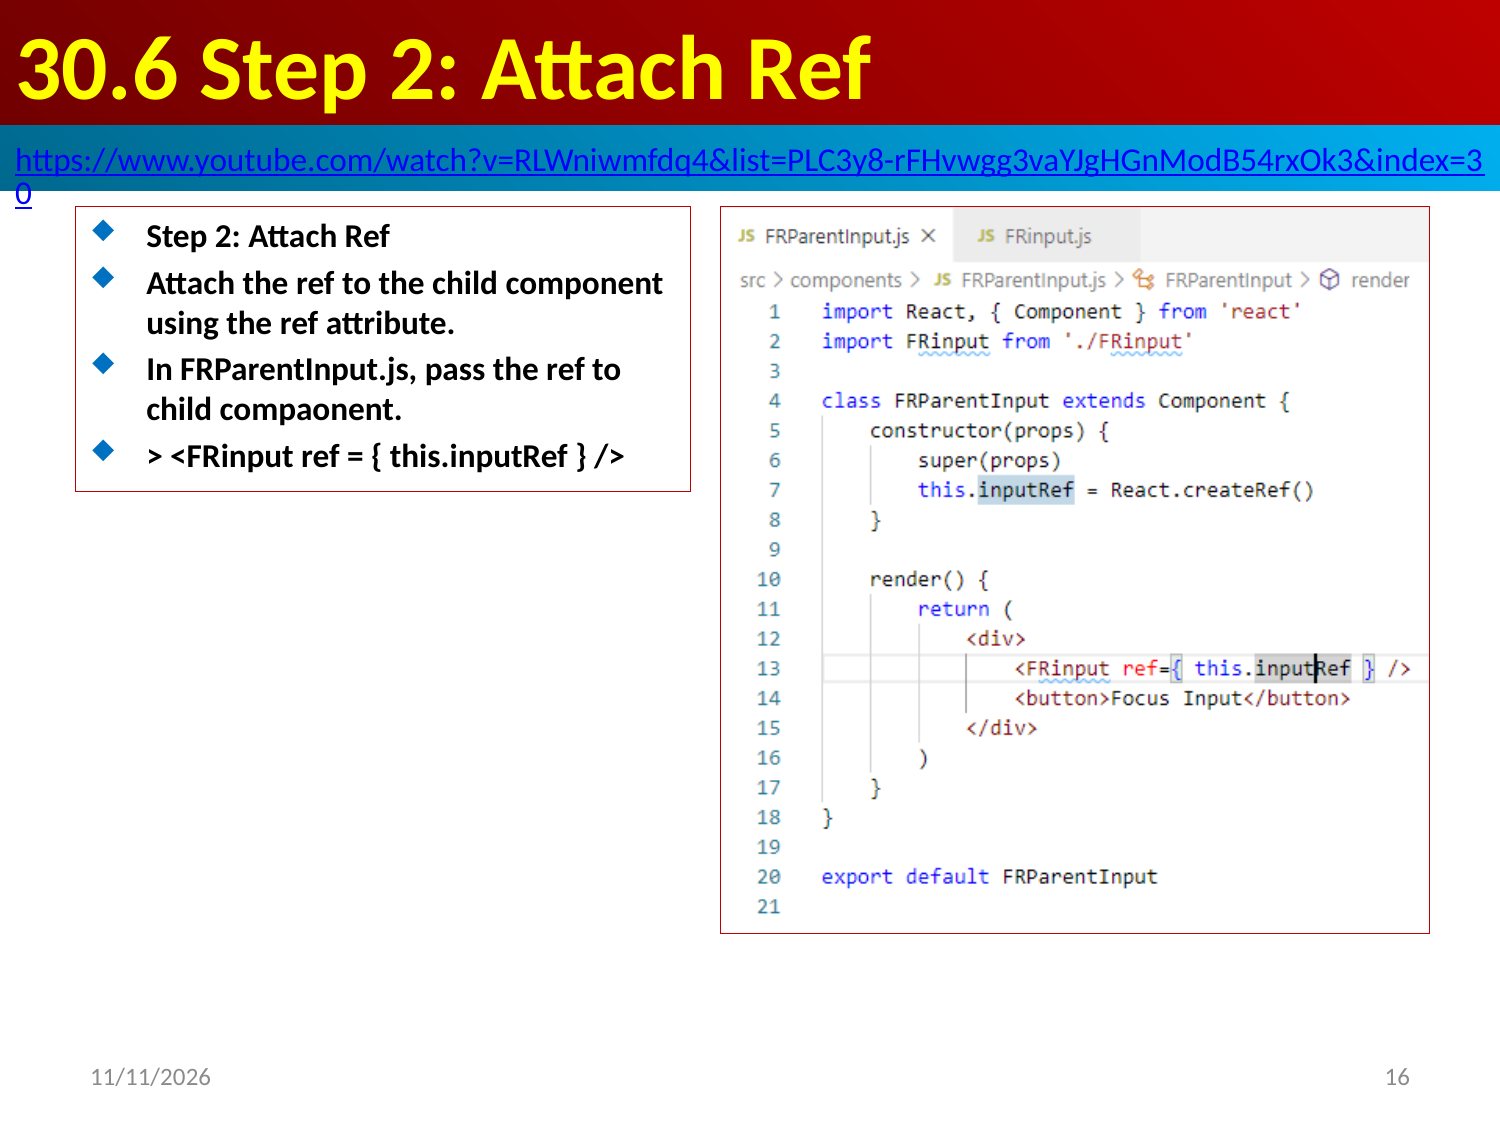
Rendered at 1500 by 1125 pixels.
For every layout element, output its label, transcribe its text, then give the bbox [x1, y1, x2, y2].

picture [719, 206, 1430, 934]
title 30.6 Step 2: Attach Ref [0, 0, 1500, 125]
text_box https://www.youtube.com/watch?v=RLWniwmfdq4&list=PLC3y8-rFHvwgg3vaYJgHGnModB54rxOk3&index=30 [0, 125, 1500, 191]
subtitle Step 2: Attach Ref Attach the ref to the child component using the ref attribute. In FRParentInput.js, pass the ref to child compaonent. > <FRinput ref = { this.inputRef } /> [75, 206, 691, 492]
slide_number 16 [1074, 1042, 1425, 1109]
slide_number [75, 1042, 425, 1109]
